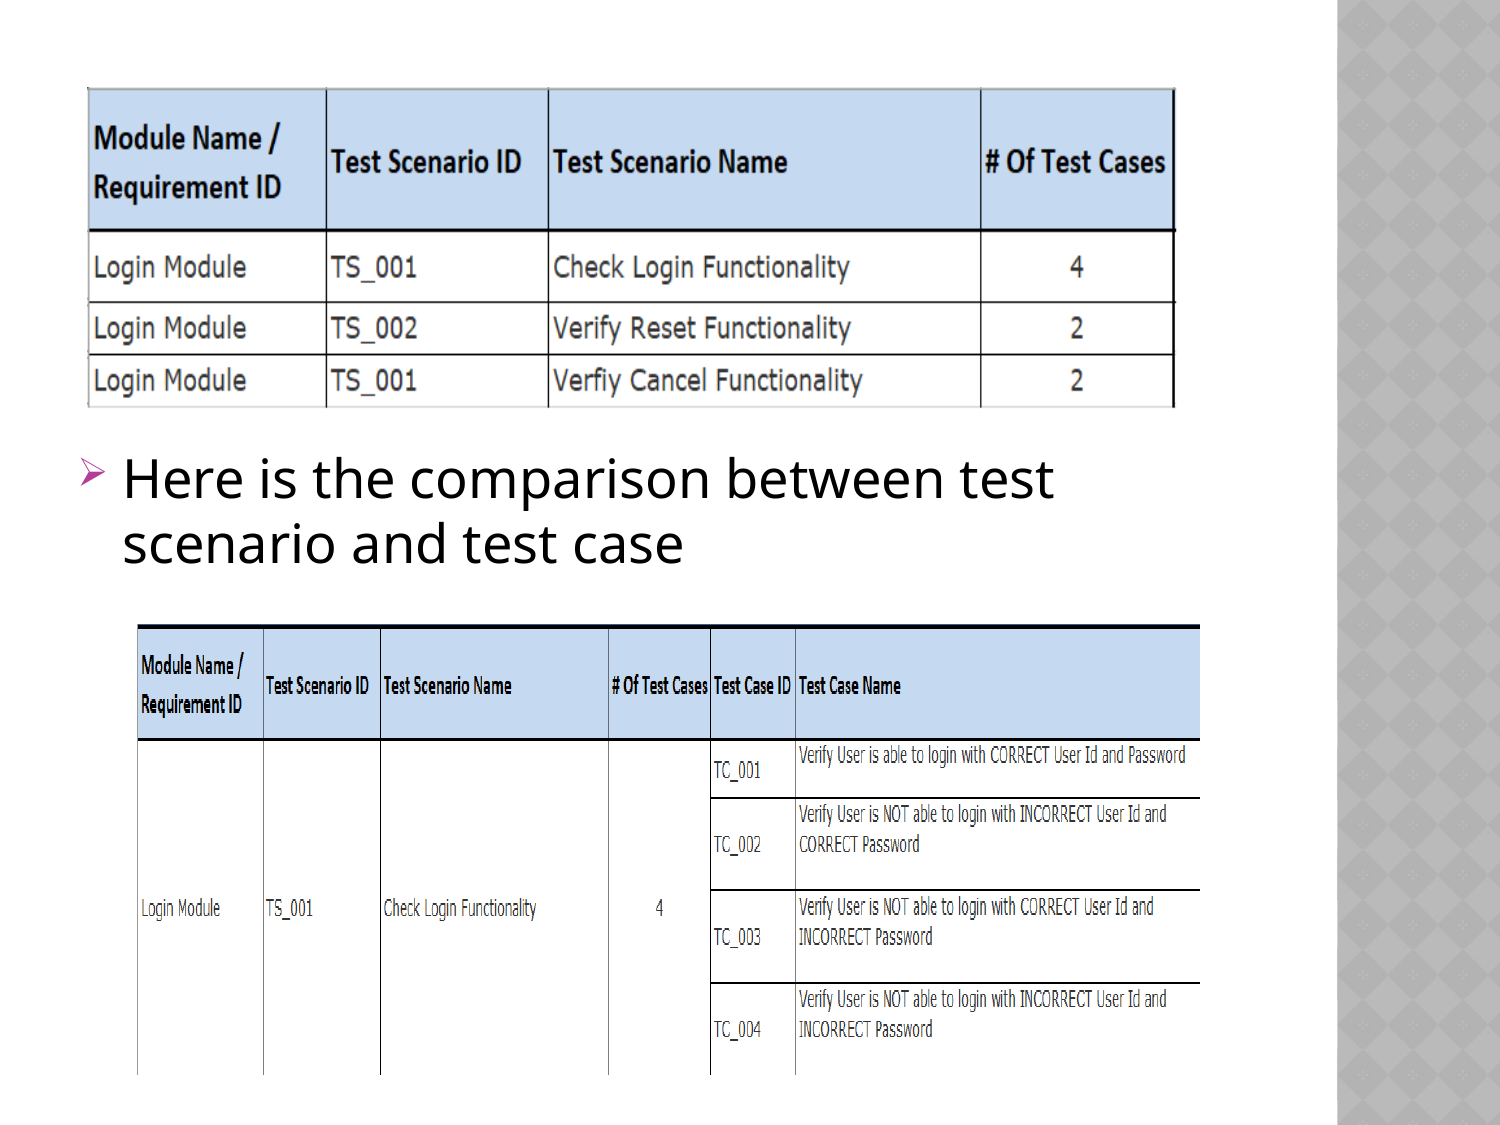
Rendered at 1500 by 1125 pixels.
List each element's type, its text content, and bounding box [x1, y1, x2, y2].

picture [136, 624, 1201, 1076]
list Here is the comparison between test scenario and test case [62, 437, 1250, 883]
picture [87, 87, 1188, 426]
